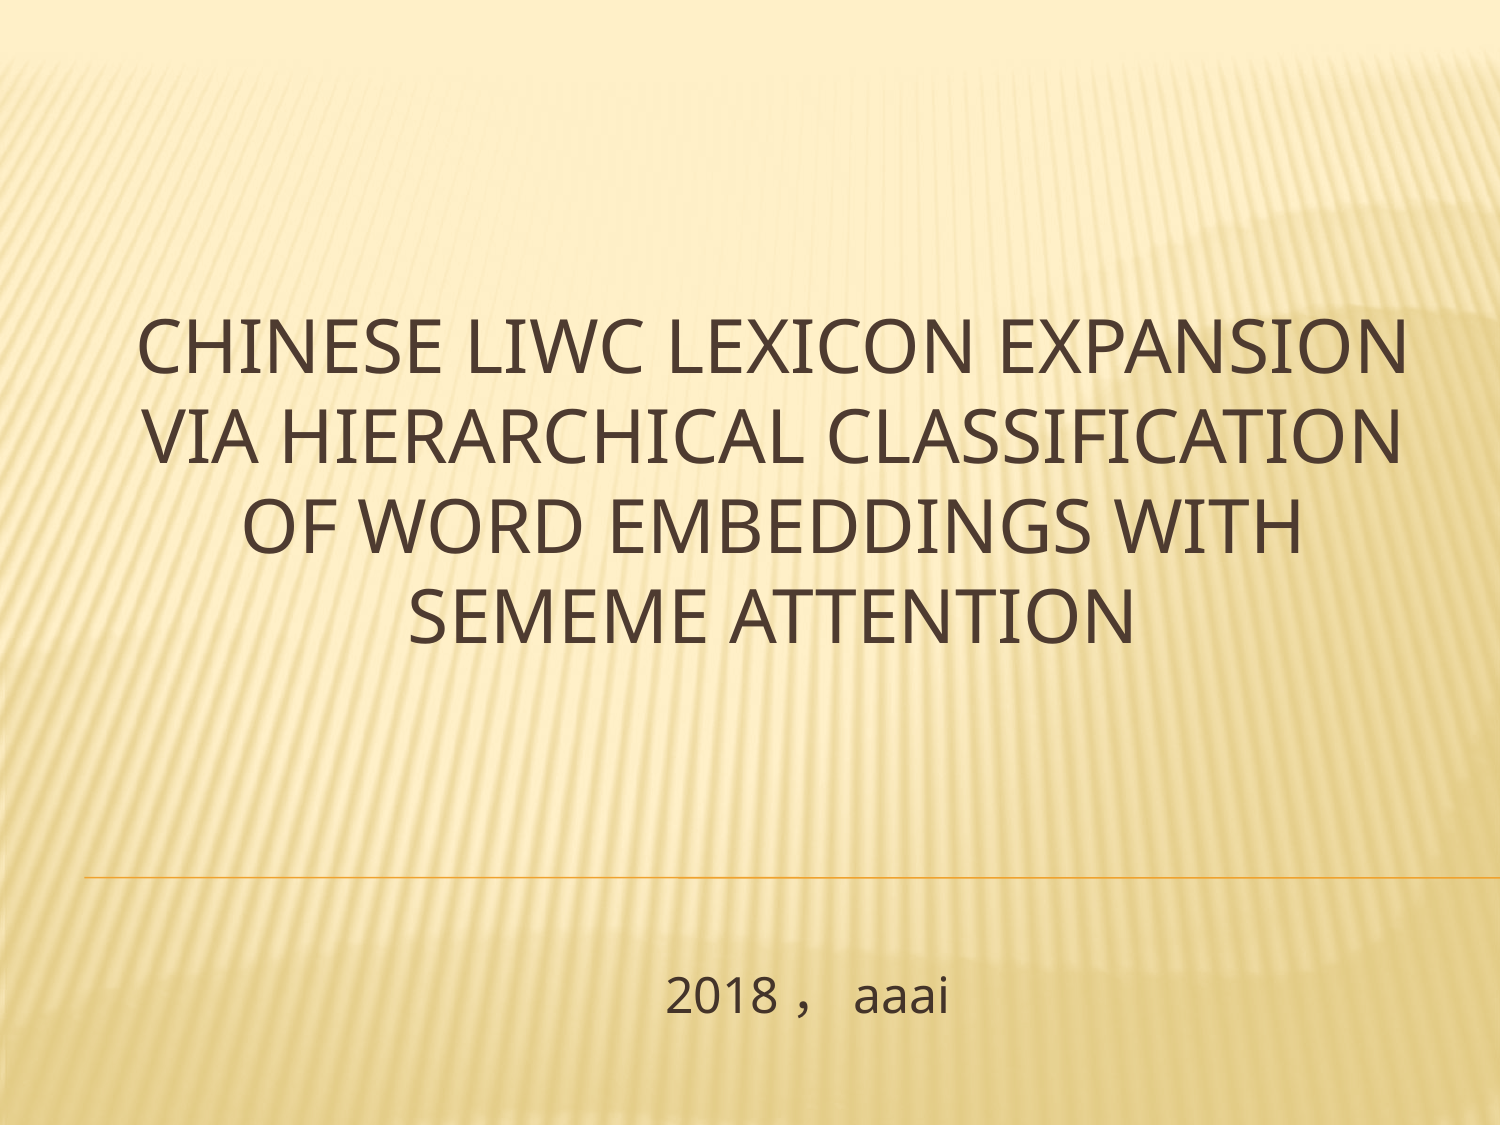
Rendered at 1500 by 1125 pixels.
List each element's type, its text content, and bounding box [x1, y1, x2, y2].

subtitle 2018，aaai [114, 881, 1500, 1032]
title Chinese LIWC Lexicon Expansion via Hierarchical Classification of Word Embeddings with Sememe Attention [100, 290, 1447, 850]
